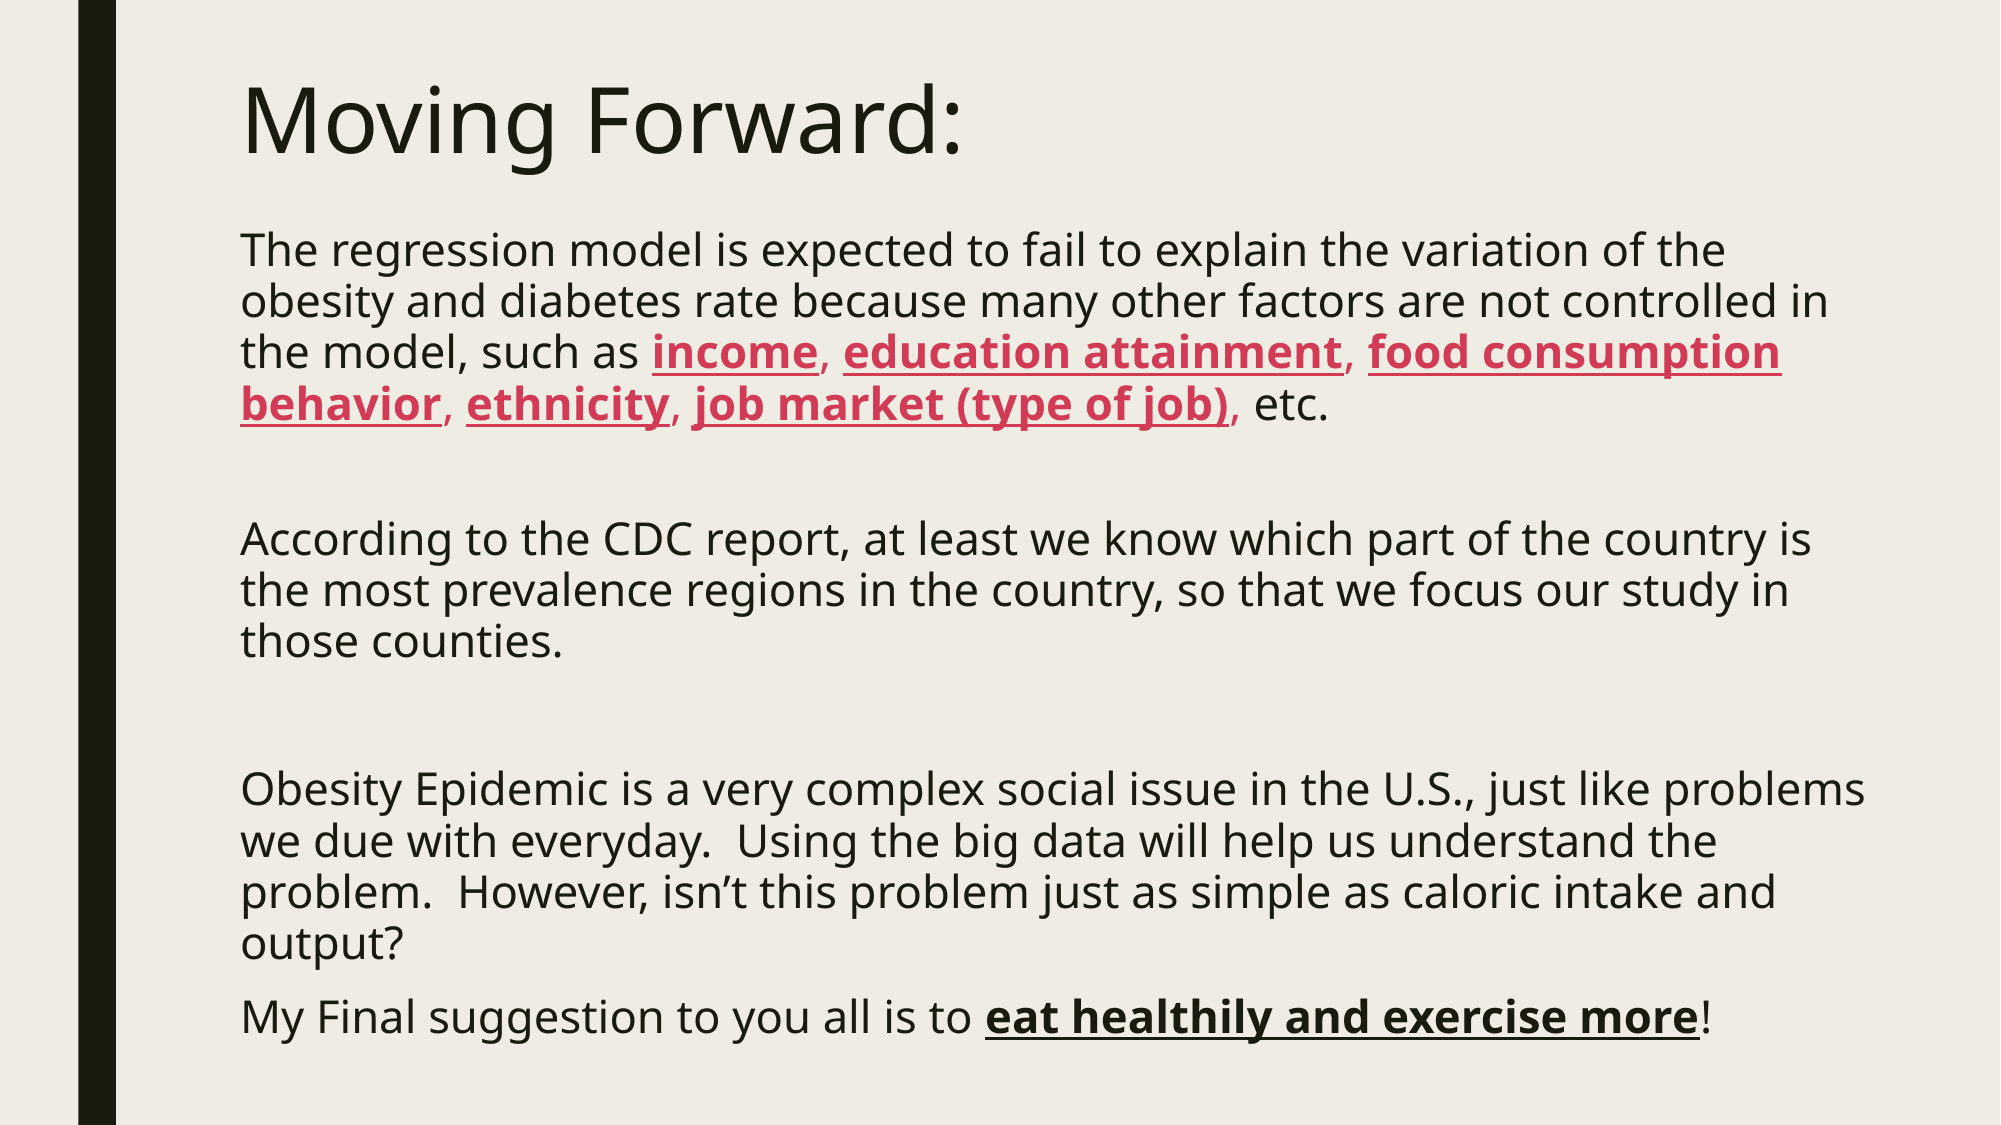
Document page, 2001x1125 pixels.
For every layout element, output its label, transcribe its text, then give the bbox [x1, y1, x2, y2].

list The regression model is expected to fail to explain the variation of the obesity and diabetes rate because many other factors are not controlled in the model, such as income, education attainment, food consumption behavior, ethnicity, job market (type of job), etc. According to the CDC report, at least we know which part of the country is the most prevalence regions in the country, so that we focus our study in those counties. Obesity Epidemic is a very complex social issue in the U.S., just like problems we due with everyday. Using the big data will help us understand the problem. However, isn’t this problem just as simple as caloric intake and output? My Final suggestion to you all is to eat healthily and exercise more! [225, 217, 1908, 1058]
title Moving Forward: [225, 67, 1800, 205]
